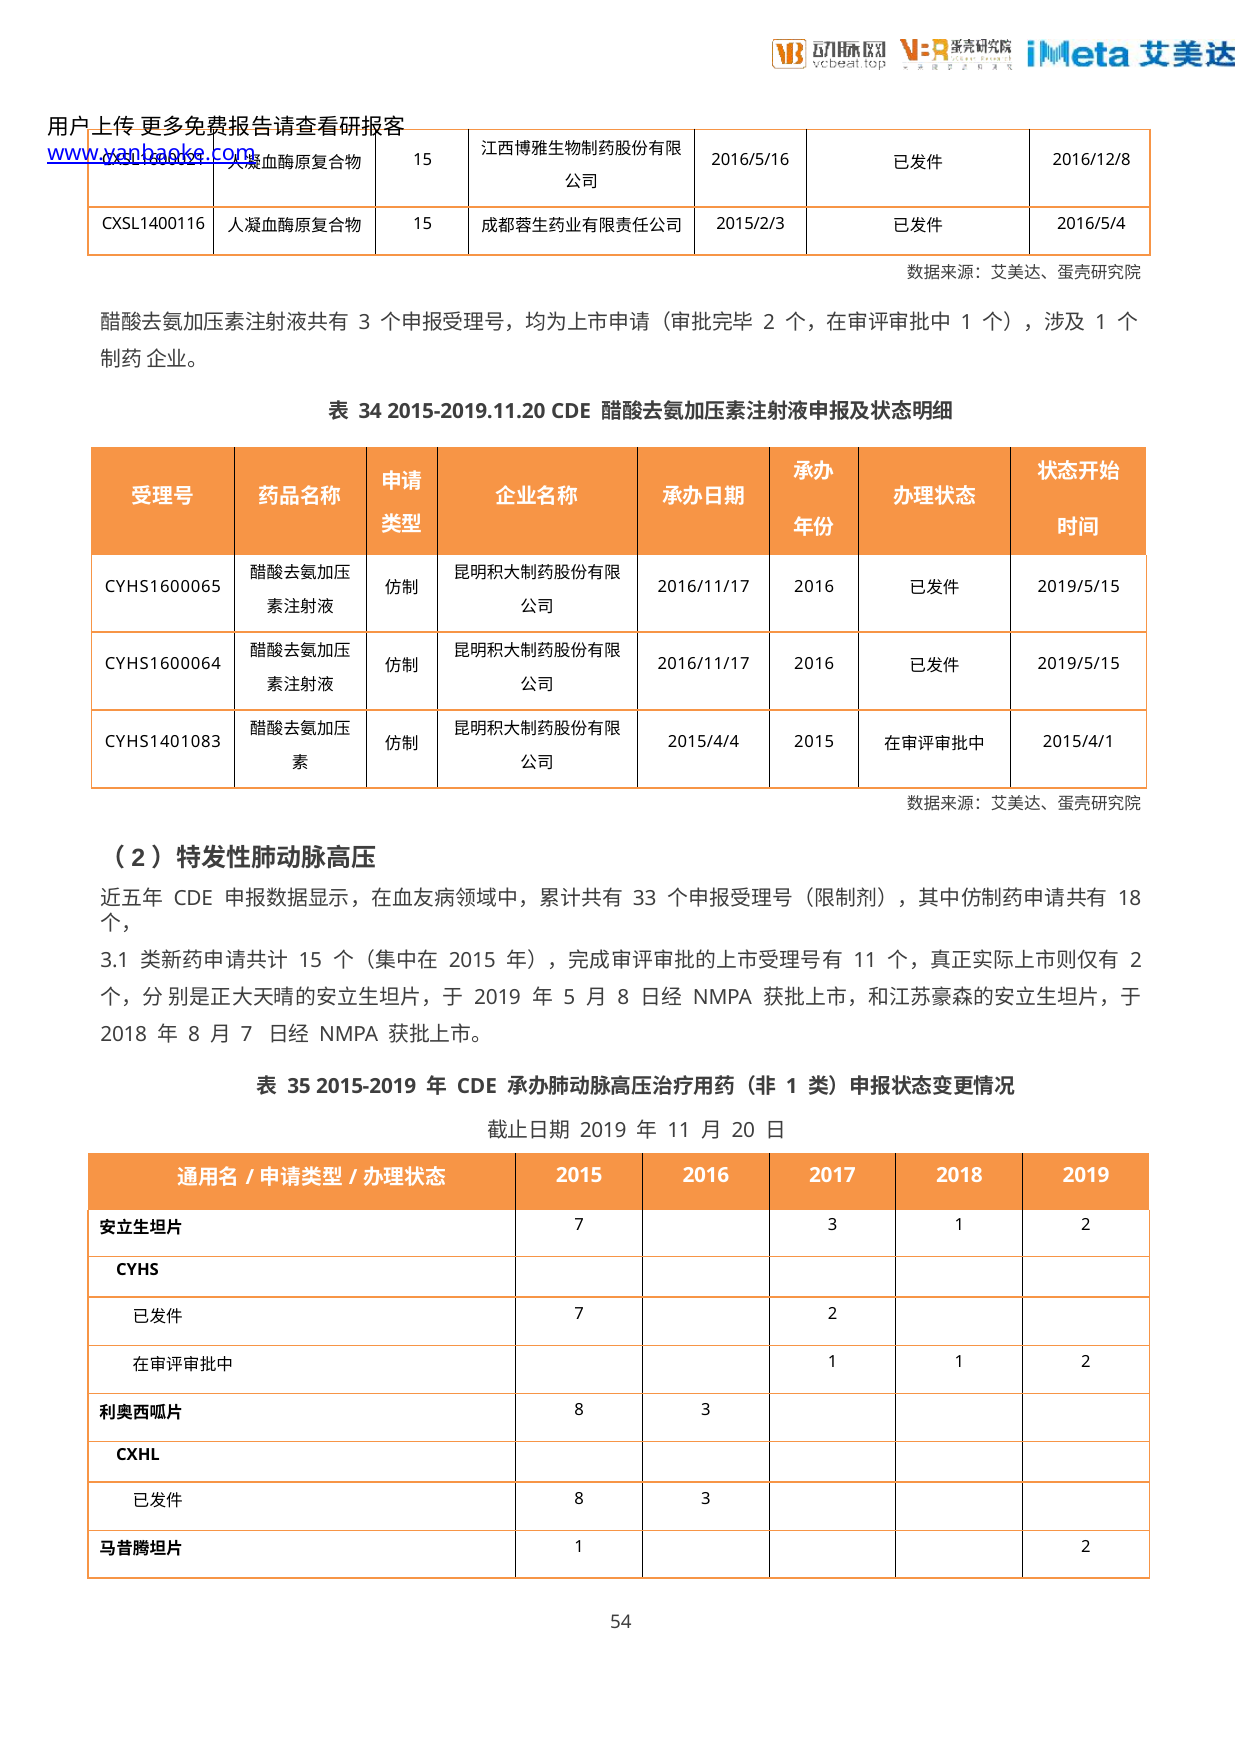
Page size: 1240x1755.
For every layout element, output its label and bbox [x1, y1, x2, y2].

table_cell [643, 1346, 769, 1393]
table_cell [1023, 1394, 1149, 1441]
table_cell [807, 208, 1029, 254]
table_cell [770, 1346, 895, 1393]
table_cell [896, 1531, 1022, 1577]
table_cell [438, 711, 637, 787]
table_header [367, 447, 437, 555]
text_box [98, 259, 1142, 423]
table_cell [859, 711, 1010, 787]
table_cell [770, 633, 858, 709]
table_cell [1023, 1298, 1149, 1345]
table_cell [643, 1531, 769, 1577]
table_cell [770, 1210, 895, 1256]
table_cell [516, 1442, 642, 1481]
table_cell [1011, 555, 1146, 631]
table_cell [770, 555, 858, 631]
table_cell [643, 1257, 769, 1296]
table_header [807, 130, 1029, 206]
table_cell [638, 633, 769, 709]
table_cell [235, 711, 366, 787]
table_header [638, 447, 769, 555]
table_cell [1030, 208, 1149, 254]
table_header [469, 130, 694, 206]
table_header [376, 169, 468, 206]
table_cell [89, 1531, 515, 1577]
table_cell [1023, 1257, 1149, 1296]
table_cell [770, 1257, 895, 1296]
table_header [214, 169, 375, 206]
table_cell [770, 1394, 895, 1441]
table_cell [469, 208, 694, 254]
table_cell [770, 711, 858, 787]
table_cell [1023, 1483, 1149, 1530]
table_cell [367, 633, 437, 709]
table_cell [376, 208, 468, 254]
table_header [1030, 130, 1149, 206]
table_cell [1023, 1442, 1149, 1481]
table_header [859, 447, 1010, 555]
table_cell [89, 1442, 515, 1481]
table_cell [89, 1346, 515, 1393]
table_cell [92, 711, 234, 787]
table_cell [770, 1442, 895, 1481]
table_cell [516, 1394, 642, 1441]
text_box [98, 790, 1152, 1142]
table_cell [516, 1210, 642, 1256]
table_cell [643, 1210, 769, 1256]
table_cell [638, 555, 769, 631]
table_cell [89, 1257, 515, 1296]
table_cell [516, 1257, 642, 1296]
table_cell [770, 1531, 895, 1577]
table_cell [643, 1483, 769, 1530]
table_header [896, 1153, 1022, 1210]
table_cell [367, 711, 437, 787]
table_cell [92, 555, 234, 631]
picture [772, 39, 1235, 70]
table_header [88, 1153, 515, 1210]
table_cell [896, 1346, 1022, 1393]
text_box [45, 109, 607, 169]
table_cell [896, 1257, 1022, 1296]
table_cell [695, 208, 806, 254]
table_header [1023, 1153, 1149, 1210]
table_cell [643, 1442, 769, 1481]
table_cell [516, 1298, 642, 1345]
table_cell [1023, 1346, 1149, 1393]
table_cell [516, 1346, 642, 1393]
table_cell [516, 1531, 642, 1577]
table_header [770, 447, 858, 555]
table_cell [438, 555, 637, 631]
table_cell [516, 1483, 642, 1530]
table_cell [235, 555, 366, 631]
table_cell [1011, 633, 1146, 709]
table_cell [89, 1210, 515, 1256]
table_header [516, 1153, 642, 1210]
table_cell [89, 1394, 515, 1441]
table_header [695, 130, 806, 206]
table_cell [859, 633, 1010, 709]
table_cell [89, 208, 213, 254]
table_header [89, 169, 213, 206]
table_cell [1023, 1531, 1149, 1577]
table_cell [859, 555, 1010, 631]
table_cell [770, 1483, 895, 1530]
table_cell [89, 1298, 515, 1345]
table_cell [896, 1210, 1022, 1256]
table_cell [1023, 1210, 1149, 1256]
table_cell [89, 1483, 515, 1530]
table_cell [896, 1483, 1022, 1530]
table_header [438, 447, 637, 555]
table_header [235, 447, 366, 555]
table_cell [367, 555, 437, 631]
table_cell [638, 711, 769, 787]
table_cell [896, 1394, 1022, 1441]
table_cell [770, 1298, 895, 1345]
table_header [1011, 447, 1146, 555]
table_cell [1011, 711, 1146, 787]
table_cell [643, 1394, 769, 1441]
table_header [770, 1153, 895, 1210]
table_cell [214, 208, 375, 254]
table_header [643, 1153, 769, 1210]
table_cell [438, 633, 637, 709]
slide_number [604, 1611, 637, 1755]
table_cell [896, 1298, 1022, 1345]
table_cell [896, 1442, 1022, 1481]
table_header [91, 447, 234, 555]
table_cell [643, 1298, 769, 1345]
table_cell [92, 633, 234, 709]
table_cell [235, 633, 366, 709]
